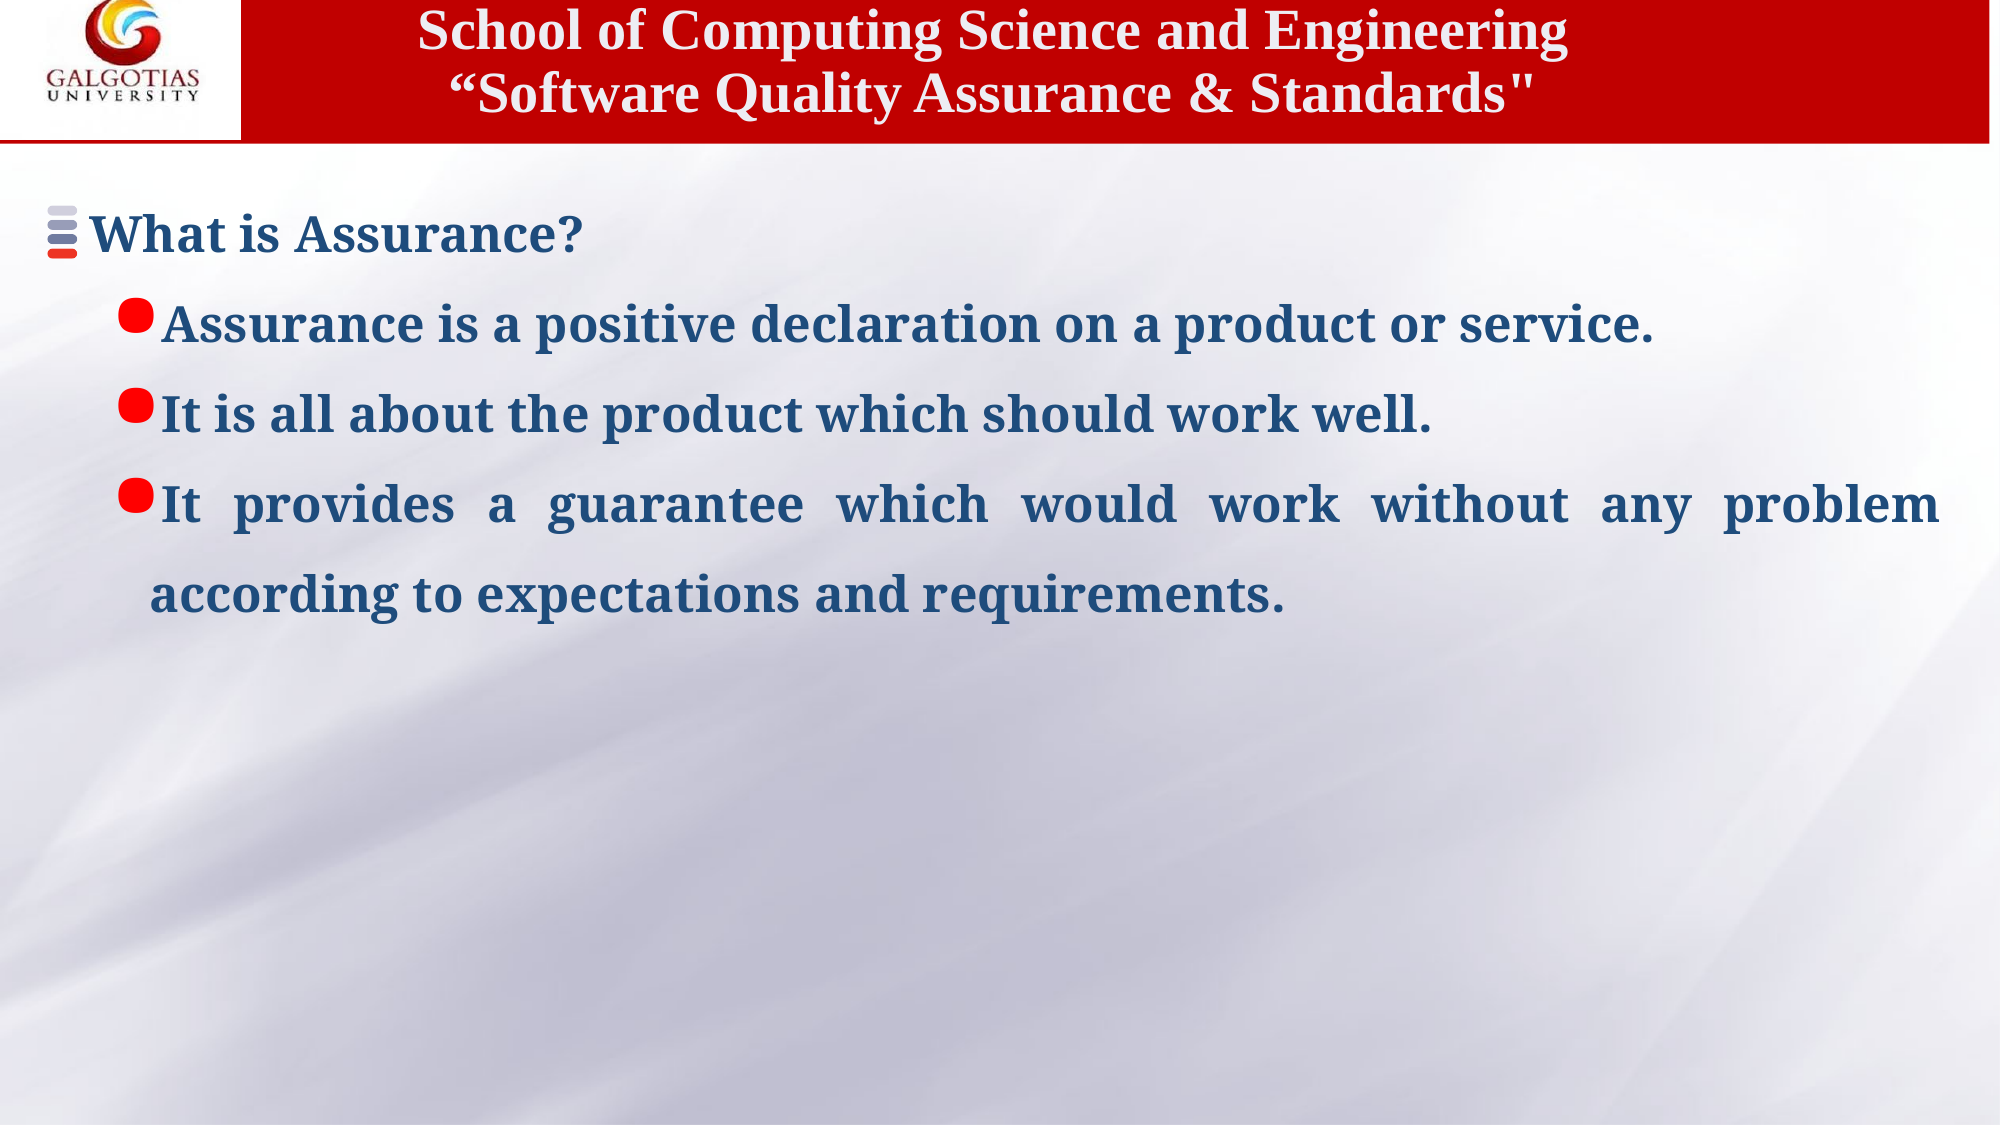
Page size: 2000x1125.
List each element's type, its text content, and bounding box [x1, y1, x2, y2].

text_box School of Computing Science and Engineering “Software Quality Assurance & Standards" [244, 0, 1990, 144]
list What is Assurance? Assurance is a positive declaration on a product or service. It is all about the product which should work well. It provides a guarantee which would work without any problem according to expectations and requirements. [31, 164, 1957, 1078]
picture [0, 0, 241, 140]
picture [0, 0, 2000, 1125]
